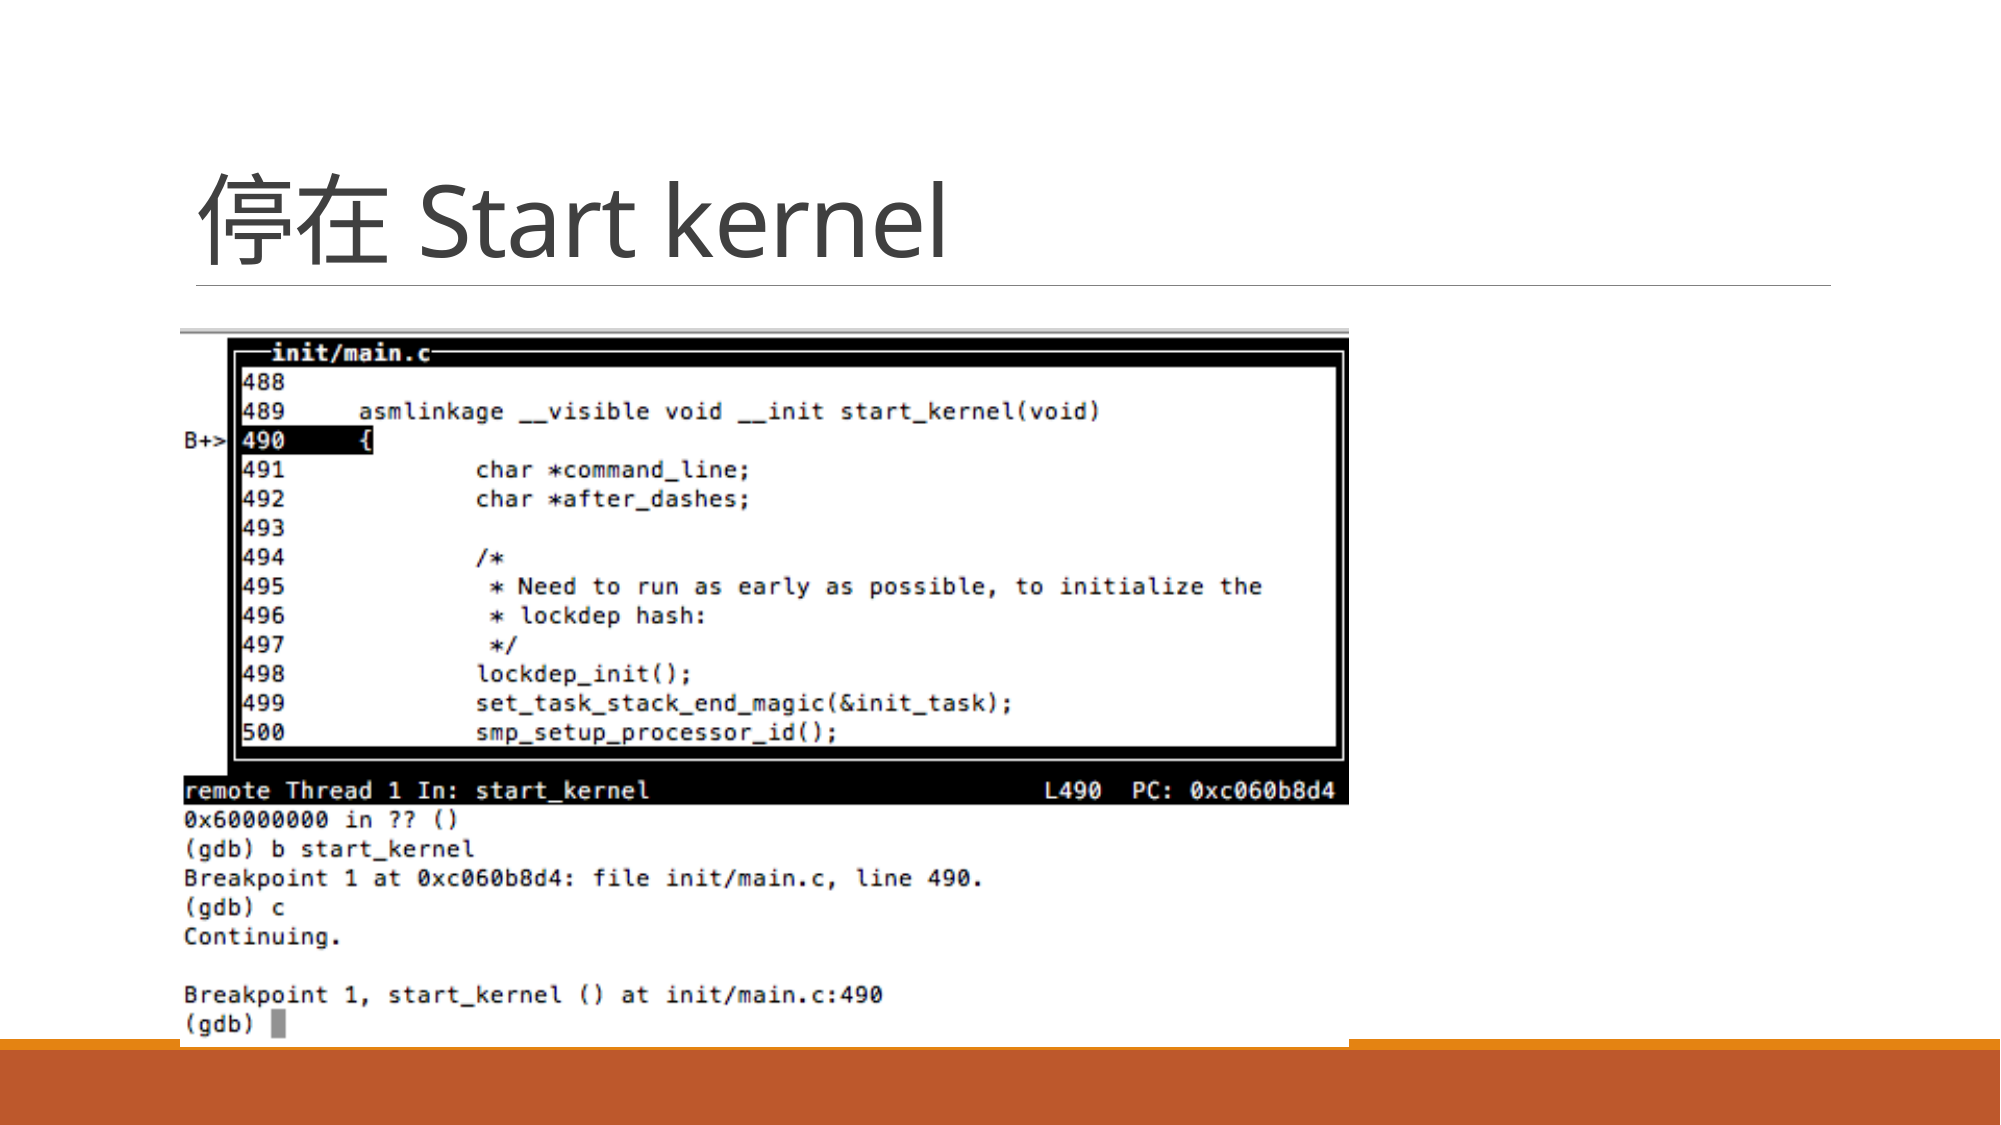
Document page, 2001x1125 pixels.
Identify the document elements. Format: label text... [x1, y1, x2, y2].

picture [179, 327, 1350, 1048]
title 停在Start kernel [180, 47, 1830, 285]
